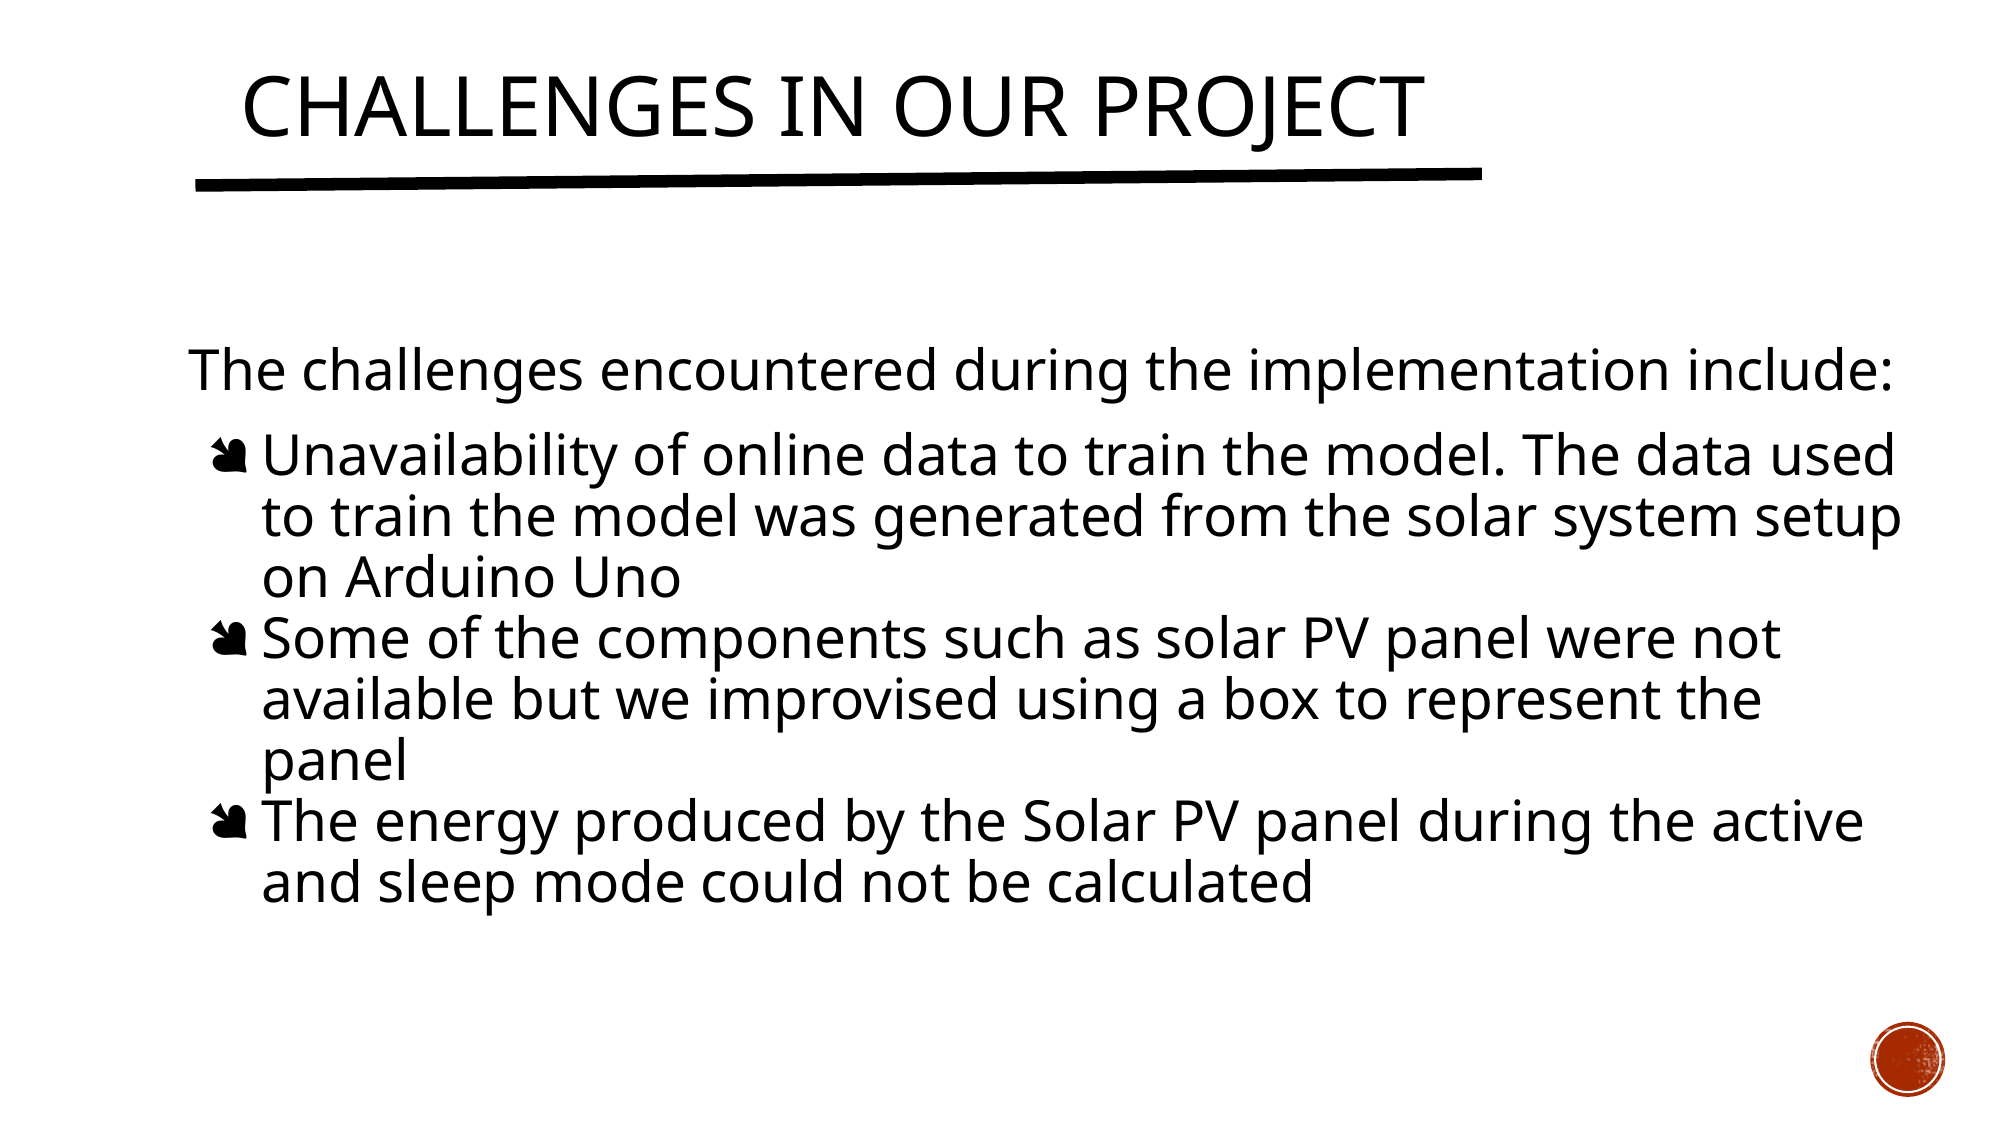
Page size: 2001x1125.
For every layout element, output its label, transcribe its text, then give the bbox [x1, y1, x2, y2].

text_box The challenges encountered during the implementation include: Unavailability of online data to train the model. The data used to train the model was generated from the solar system setup on Arduino Uno Some of the components such as solar PV panel were not available but we improvised using a box to represent the panel The energy produced by the Solar PV panel during the active and sleep mode could not be calculated [173, 326, 1925, 990]
text_box CHALLENGES IN OUR PROJECT [220, 32, 1711, 173]
